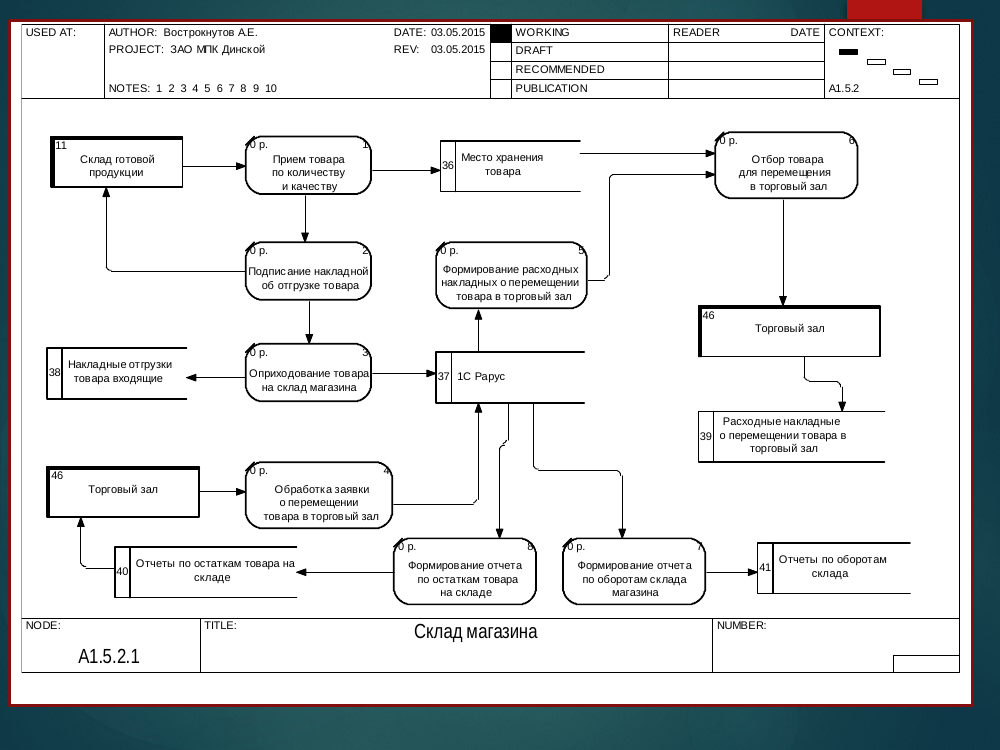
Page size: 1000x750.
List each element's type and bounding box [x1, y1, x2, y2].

picture [0, 0, 1000, 750]
text_box [8, 19, 974, 707]
